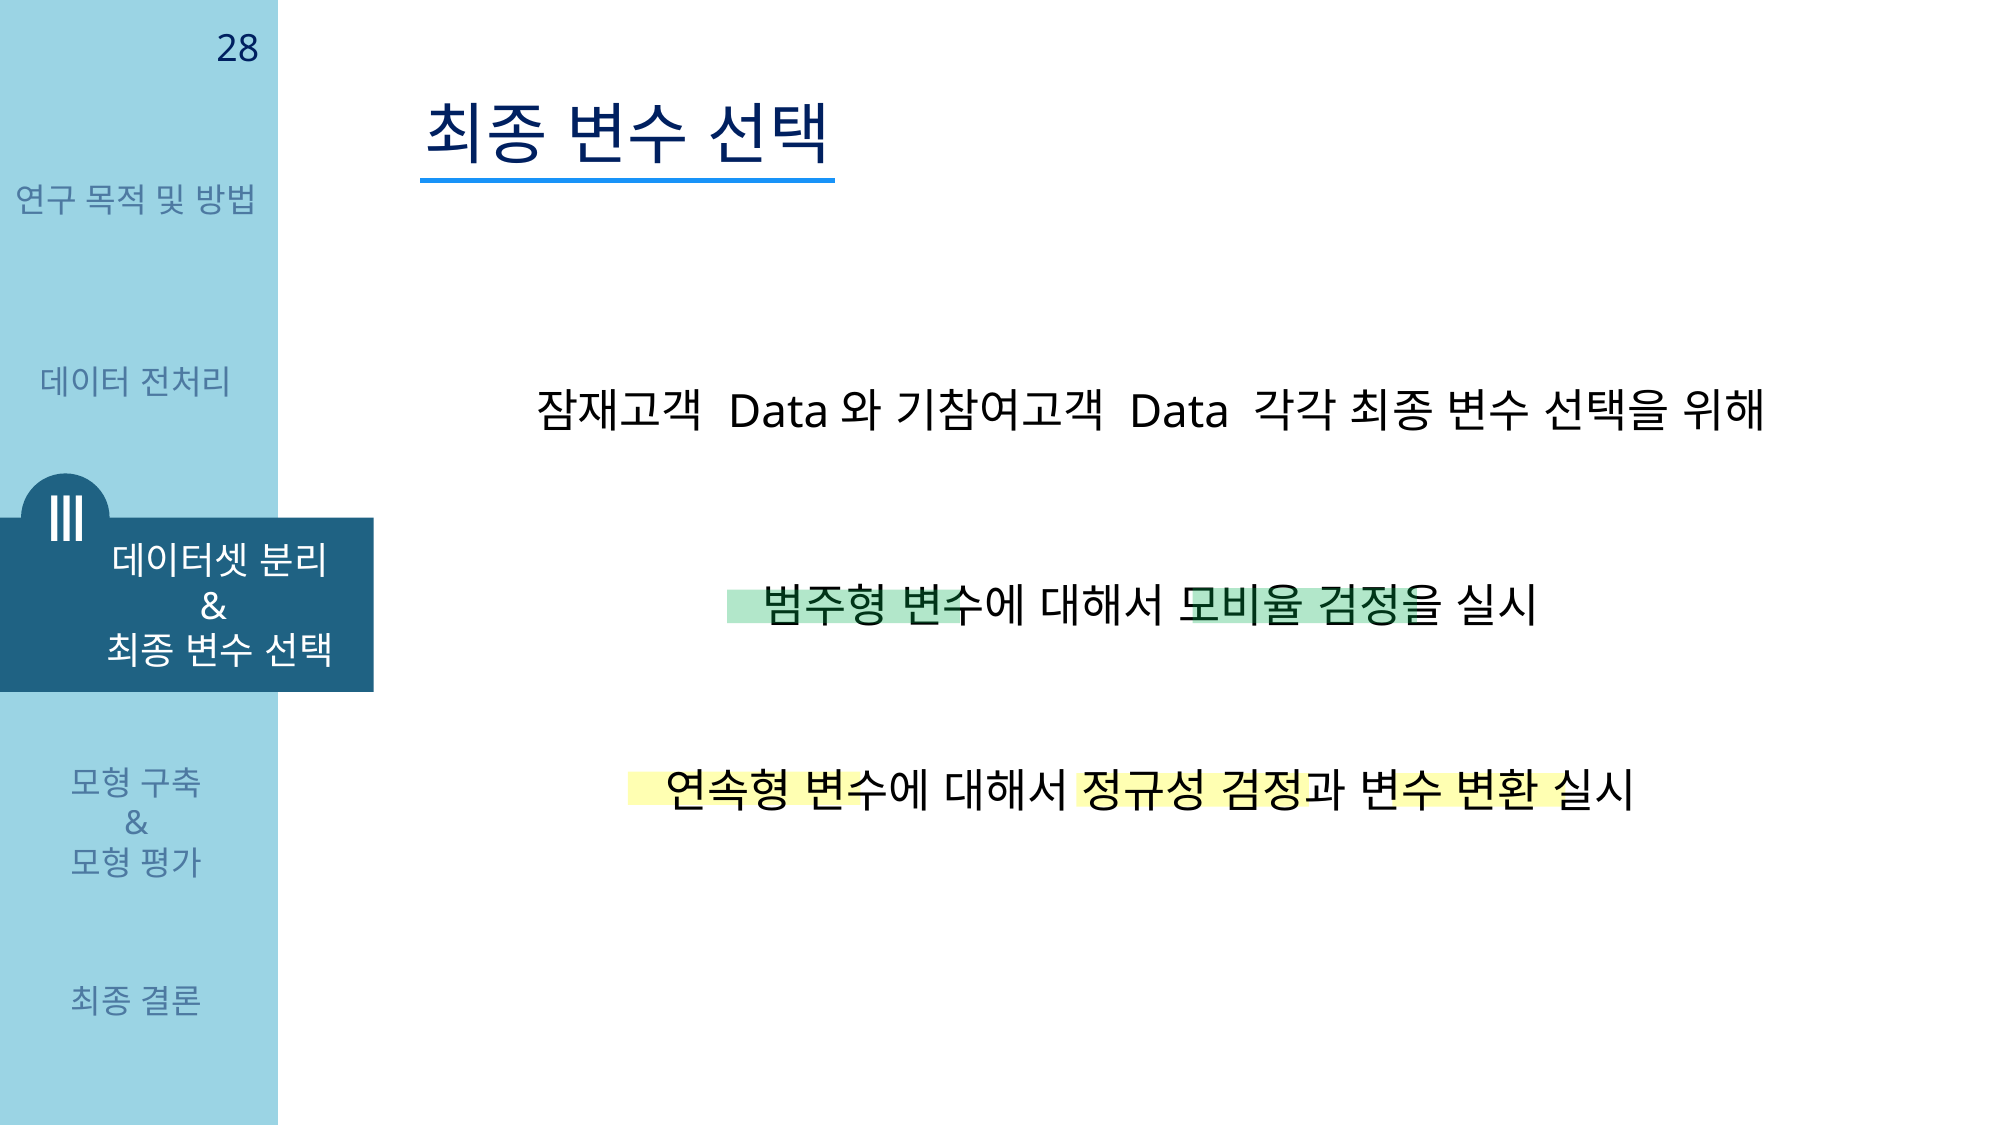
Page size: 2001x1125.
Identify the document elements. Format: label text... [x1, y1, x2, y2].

text_box 모형 구축 & 모형 평가 [55, 754, 217, 889]
text_box [726, 589, 961, 624]
text_box [627, 771, 650, 806]
text_box 최종 결론 [55, 973, 217, 1028]
text_box Ⅲ [30, 471, 104, 561]
text_box [1192, 587, 1418, 624]
text_box 데이터셋 분리 & 최종 변수 선택 [0, 517, 375, 693]
text_box 연속형 변수에 대해서 정규성 검정과 변수 변환 실시 [650, 754, 1652, 825]
text_box 28 [201, 16, 275, 76]
text_box 데이터 전처리 [25, 353, 247, 409]
text_box [0, 0, 279, 517]
text_box [104, 494, 111, 517]
text_box 연구 목적 및 방법 [0, 171, 272, 227]
text_box 잠재고객 Data와 기참여고객 Data 각각 최종 변수 선택을 위해 [521, 373, 1782, 444]
text_box [0, 693, 279, 1125]
text_box 범주형 변수에 대해서 모비율 검정을 실시 [747, 569, 1555, 640]
text_box [20, 489, 30, 517]
text_box 최종 변수 선택 [409, 84, 846, 180]
